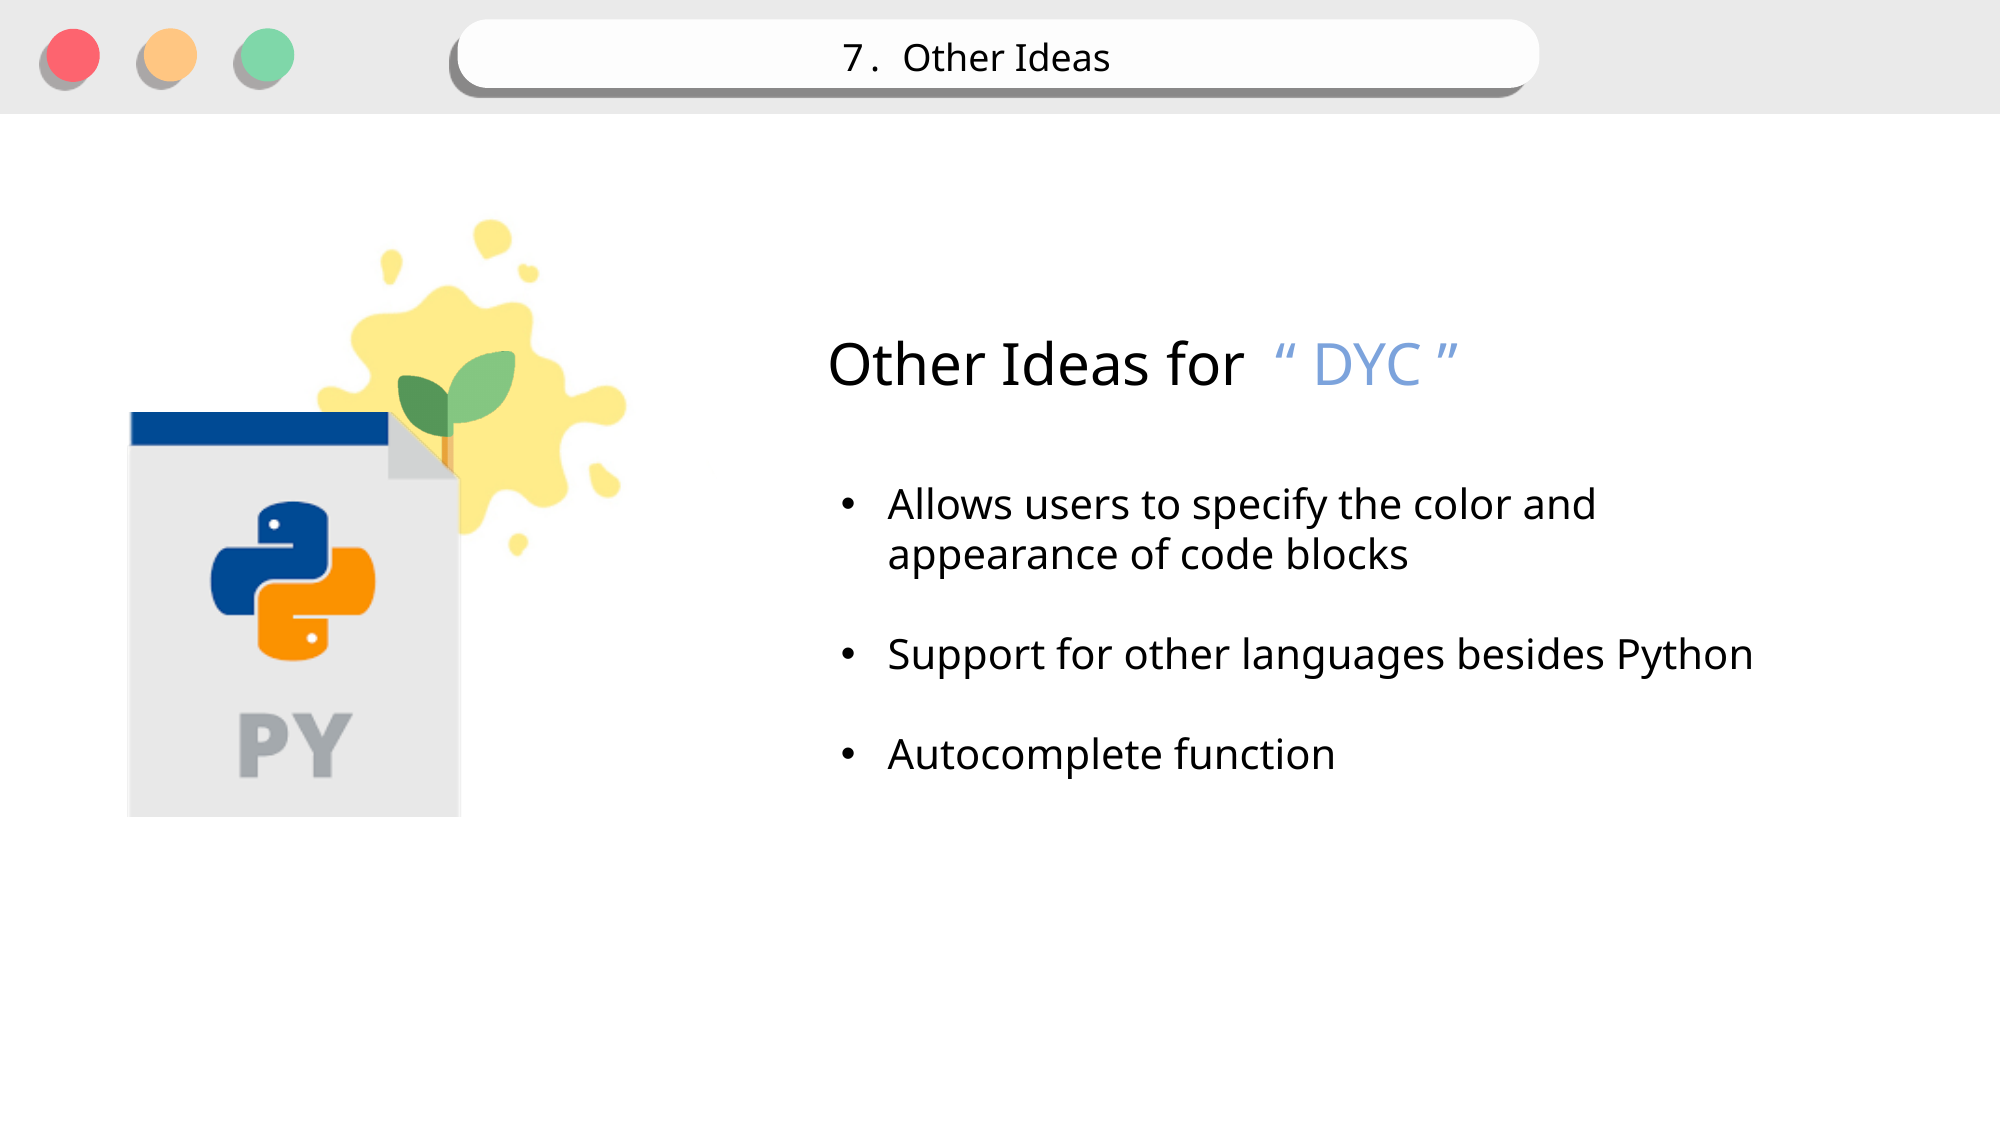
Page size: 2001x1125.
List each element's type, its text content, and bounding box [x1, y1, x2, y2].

text_box Allows users to specify the color and appearance of code blocks Support for other languages besides Python Autocomplete function [826, 470, 1786, 786]
text_box Other Ideas for “ DYC ” [812, 319, 1482, 405]
text_box [142, 27, 199, 83]
text_box [0, 0, 2000, 115]
picture [85, 188, 652, 817]
text_box [456, 18, 1541, 89]
text_box 7. Other Ideas [827, 26, 1173, 87]
text_box [45, 27, 101, 83]
text_box [240, 27, 296, 83]
